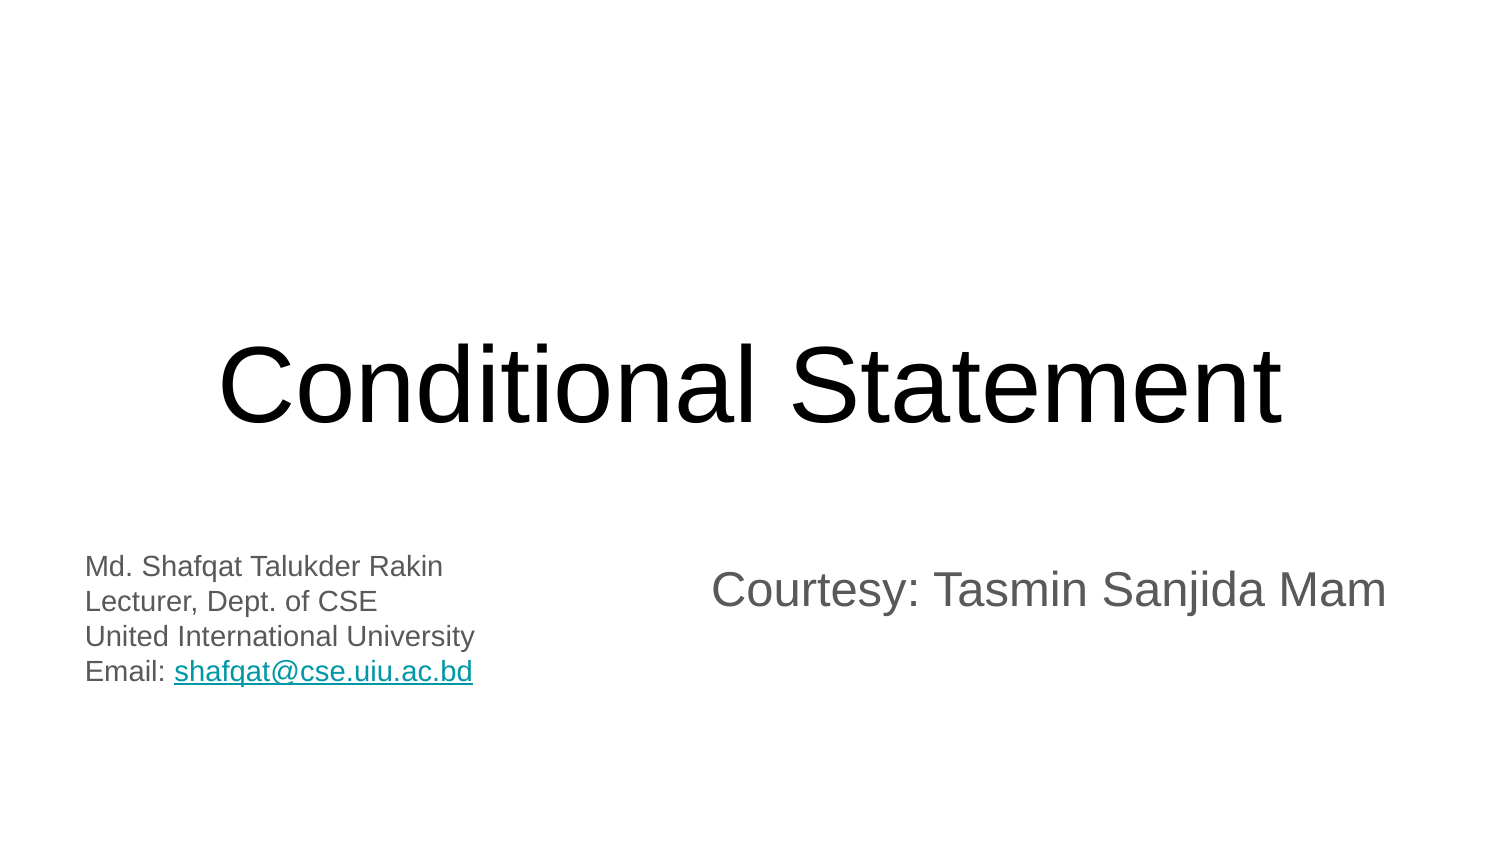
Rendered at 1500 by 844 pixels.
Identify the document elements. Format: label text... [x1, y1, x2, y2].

title Conditional Statement [51, 122, 1449, 459]
subtitle Md. Shafqat Talukder Rakin Lecturer, Dept. of CSE United International University Email: shafqat@cse.uiu.ac.bd [51, 532, 547, 707]
text_box Courtesy: Tasmin Sanjida Mam [660, 542, 1439, 633]
